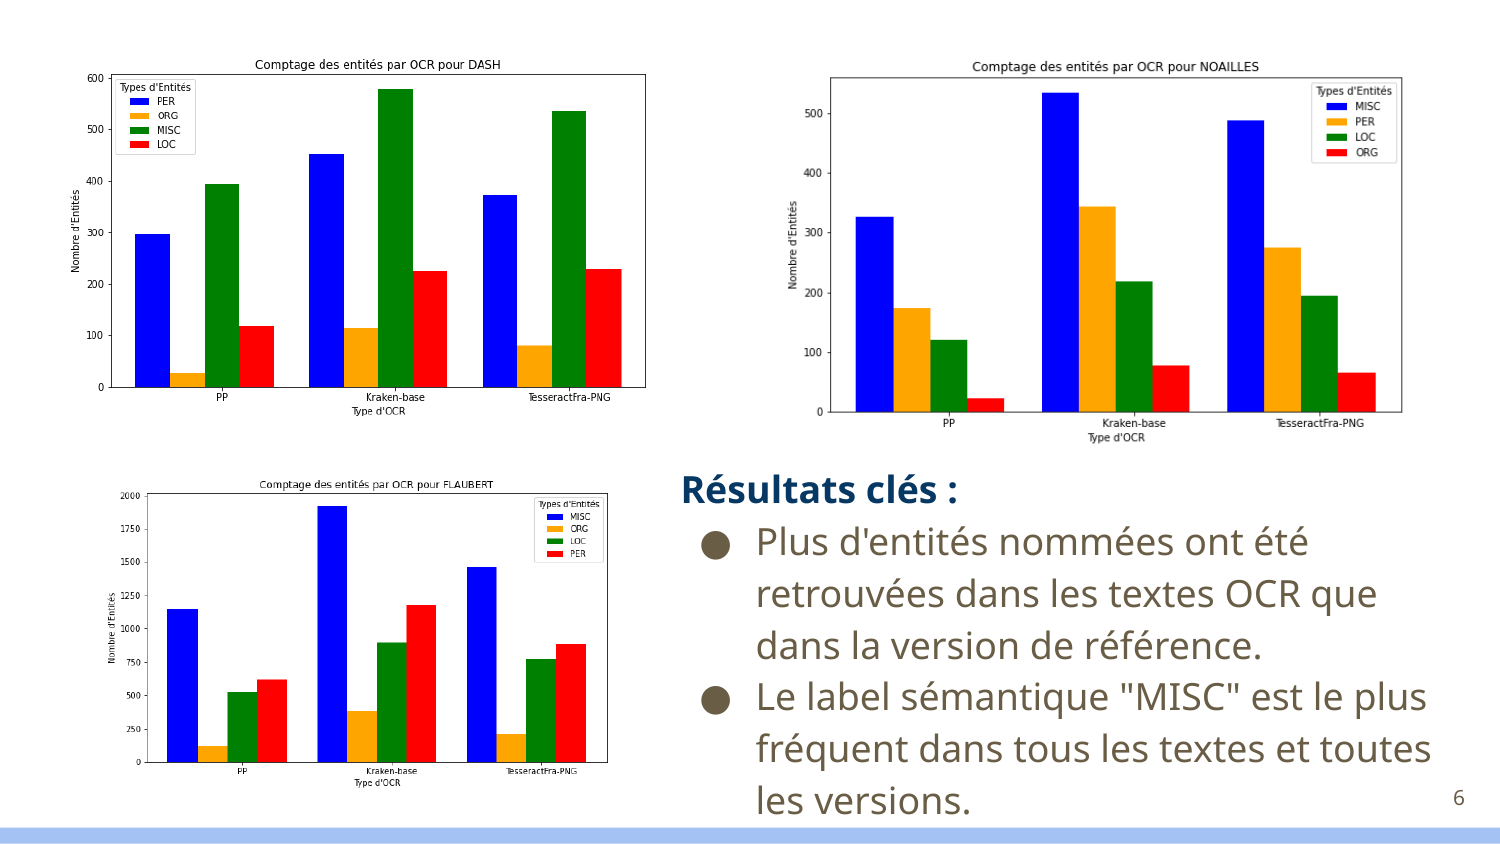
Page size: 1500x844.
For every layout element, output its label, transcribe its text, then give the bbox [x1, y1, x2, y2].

picture [72, 450, 666, 807]
text_box Résultats clés : Plus d'entités nommées ont été retrouvées dans les textes OCR que dans la version de référence. Le label sémantique "MISC" est le plus fréquent dans tous les textes et toutes les versions. [668, 451, 1475, 752]
slide_number ‹#› [1389, 764, 1480, 830]
picture [737, 24, 1476, 468]
picture [24, 24, 714, 439]
